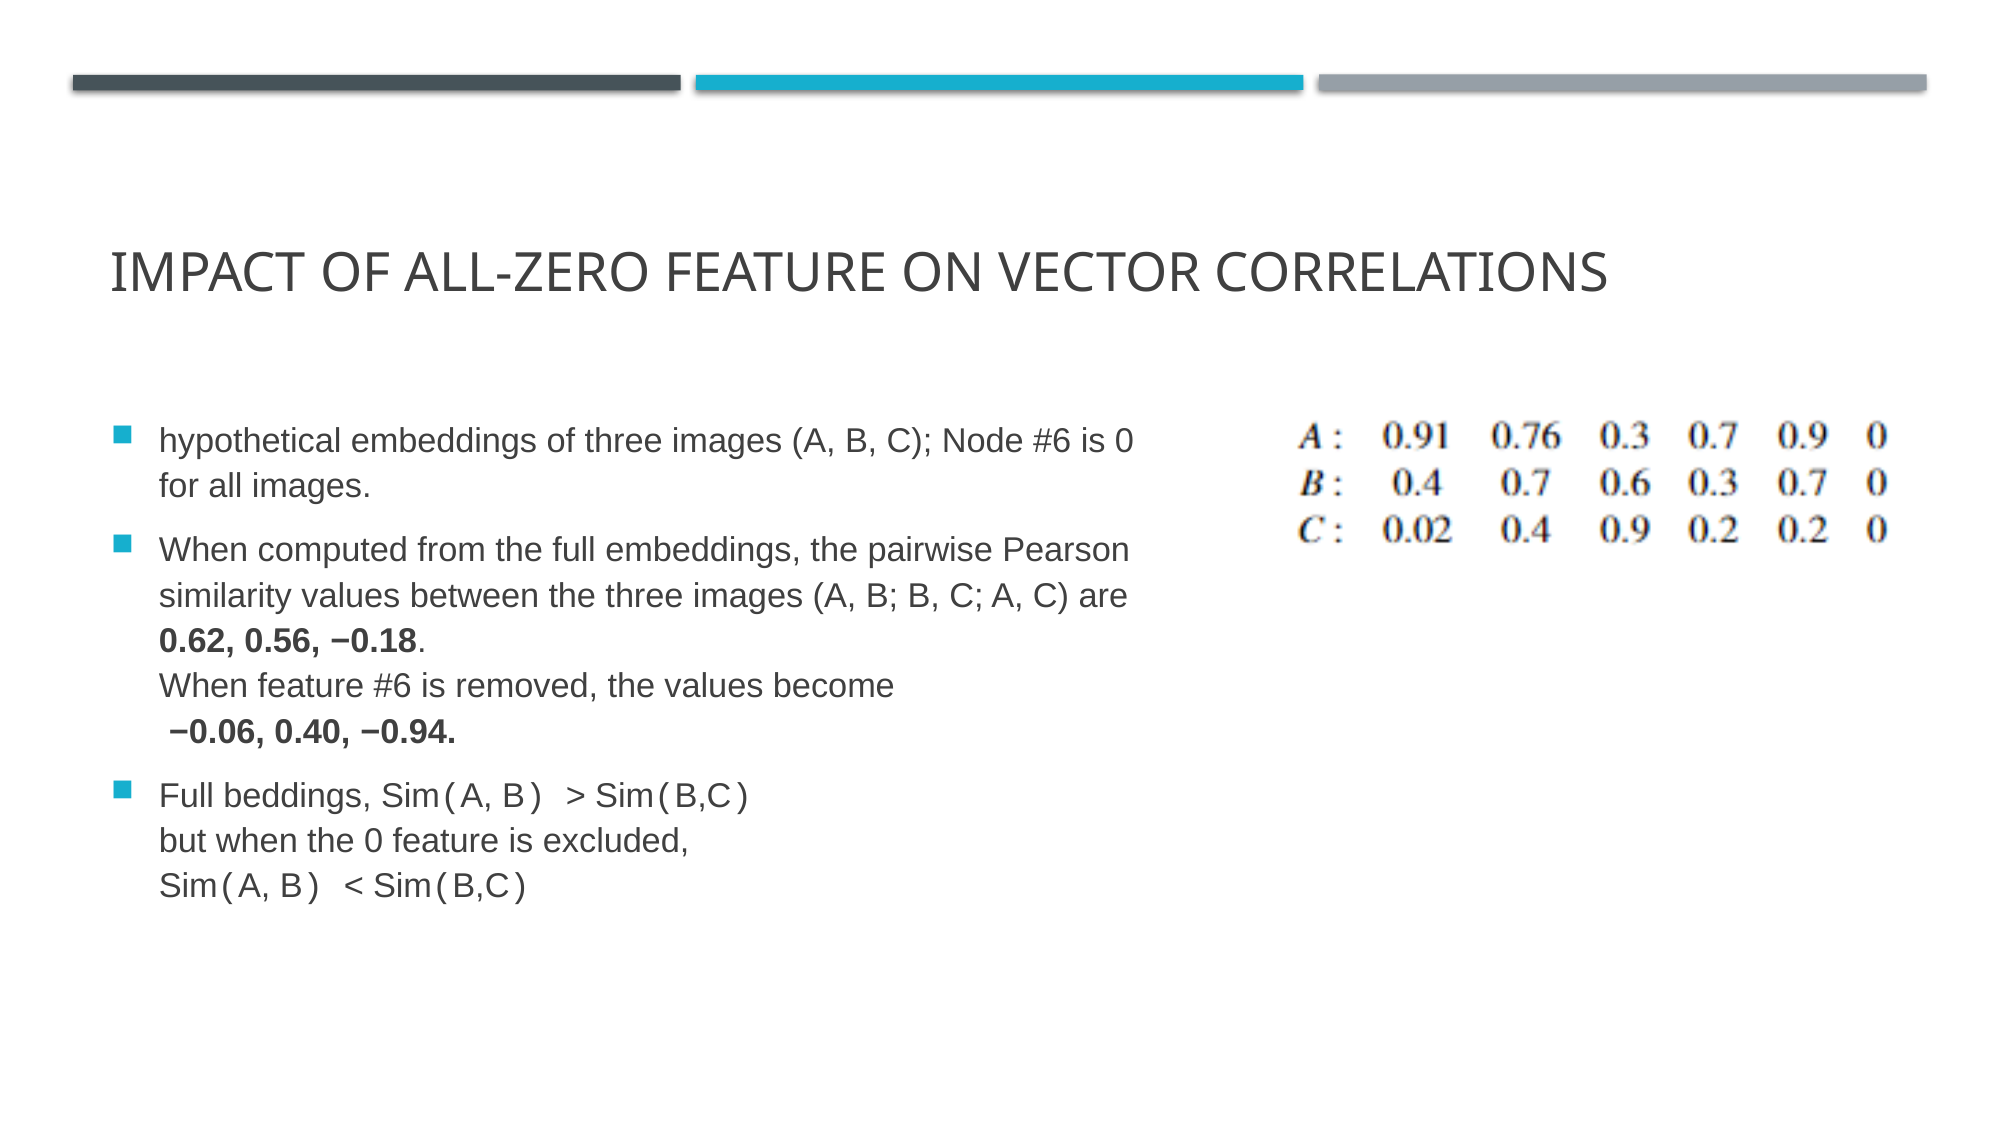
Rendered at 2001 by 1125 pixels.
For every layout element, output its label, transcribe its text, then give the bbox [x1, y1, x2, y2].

list hypothetical embeddings of three images (A, B, C); Node #6 is 0 for all images. When computed from the full embeddings, the pairwise Pearson similarity values between the three images (A, B; B, C; A, C) are 0.62, 0.56, −0.18. When feature #6 is removed, the values become −0.06, 0.40, −0.94. Full beddings, Sim(A, B) > Sim(B,C) but when the 0 feature is excluded, Sim(A, B) < Sim(B,C) [95, 383, 1164, 981]
title Impact of all-zero feature on vector correlations [95, 115, 1905, 311]
picture [1189, 383, 1946, 580]
